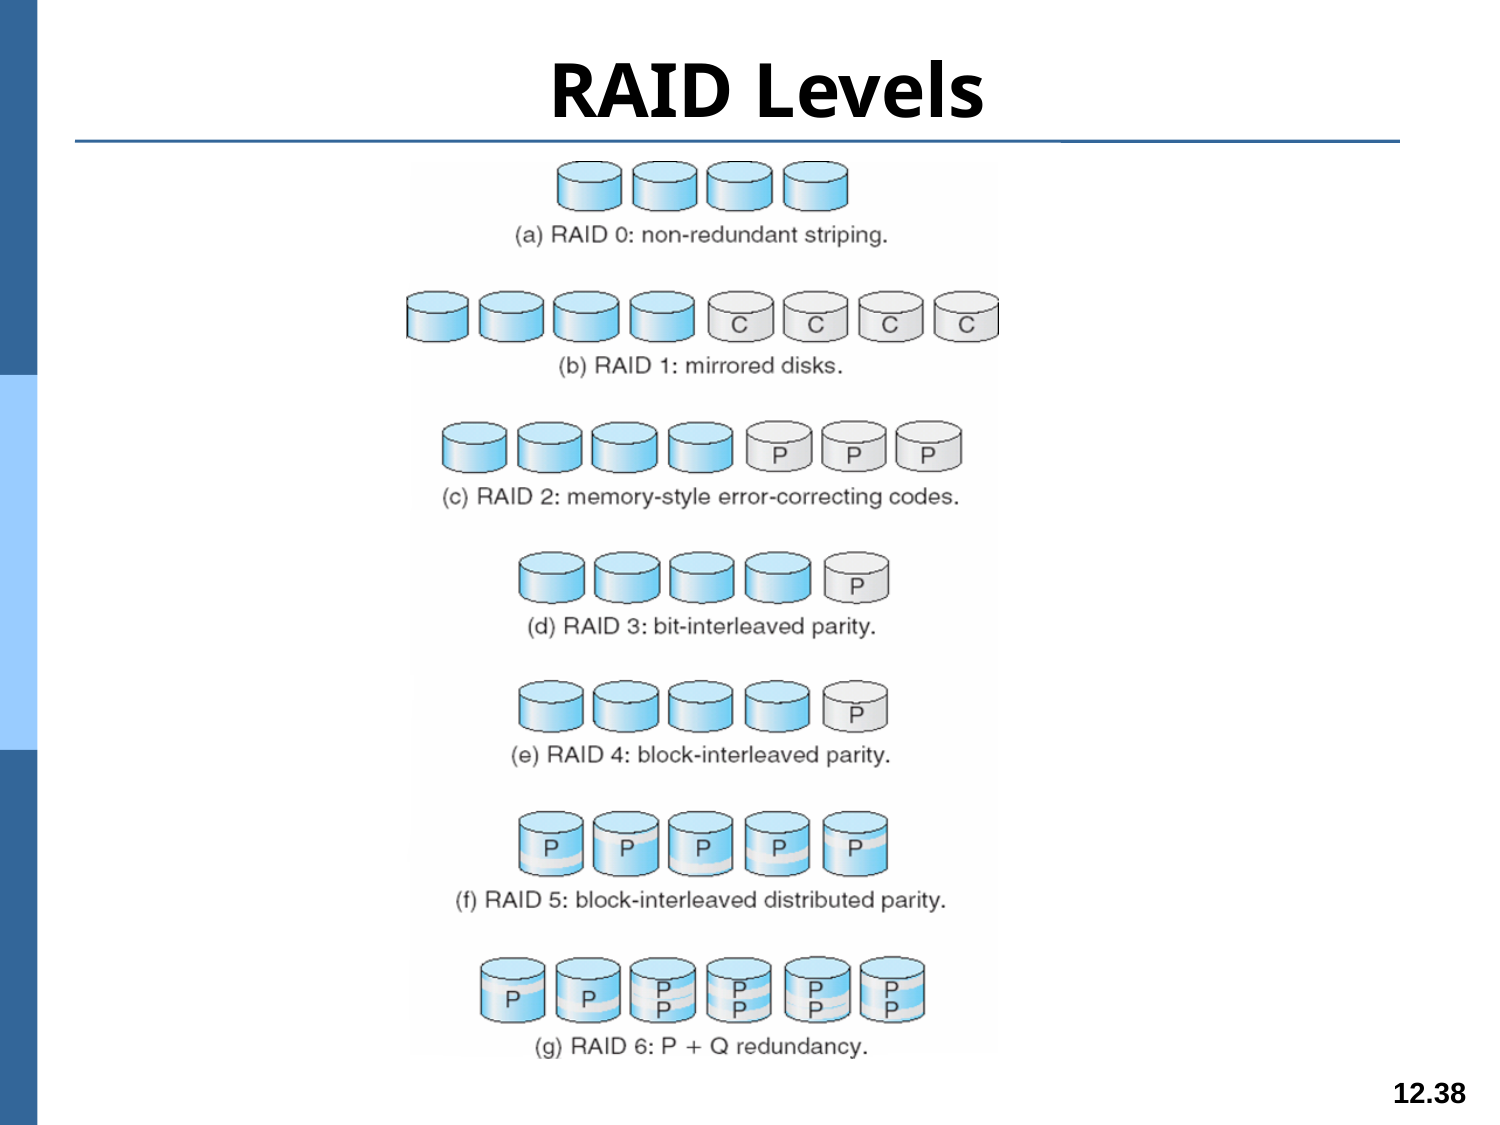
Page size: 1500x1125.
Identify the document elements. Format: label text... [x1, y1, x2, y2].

picture [405, 160, 999, 1060]
title RAID Levels [92, 45, 1443, 141]
